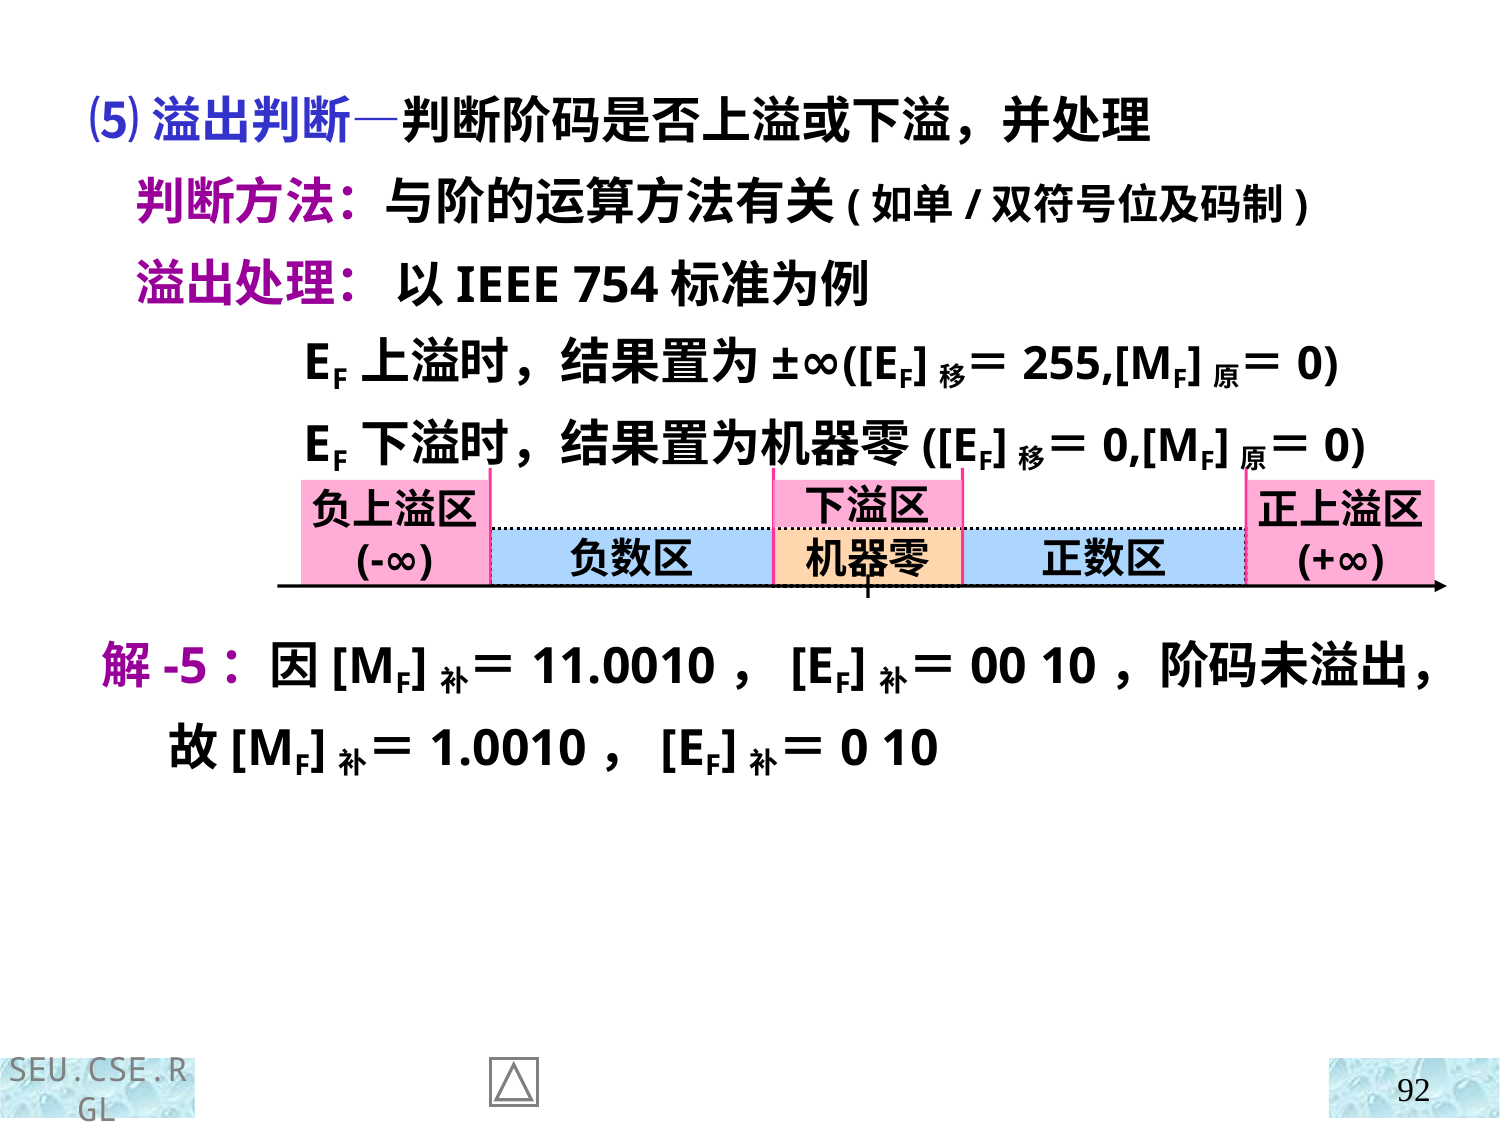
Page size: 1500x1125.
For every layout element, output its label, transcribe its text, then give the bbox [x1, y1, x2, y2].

text_box [490, 1058, 538, 1106]
text_box 以IEEE 754标准为例 EF上溢时，结果置为±∞([EF]移＝255,[MF]原＝0) EF下溢时，结果置为机器零([EF]移＝0,[MF]原＝0) [289, 230, 1376, 466]
text_box ⑸溢出判断—判断阶码是否上溢或下溢，并处理 判断方法：与阶的运算方法有关(如单/双符号位及码制) 溢出处理： [29, 66, 1471, 319]
slide_number 92 [1328, 1058, 1500, 1118]
text_box 解-5：因[MF]补＝11.0010，[EF]补＝00 10，阶码未溢出， 故[MF]补＝1.0010，[EF]补＝0 10 [29, 609, 1471, 789]
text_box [277, 467, 1448, 599]
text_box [0, 1058, 195, 1118]
